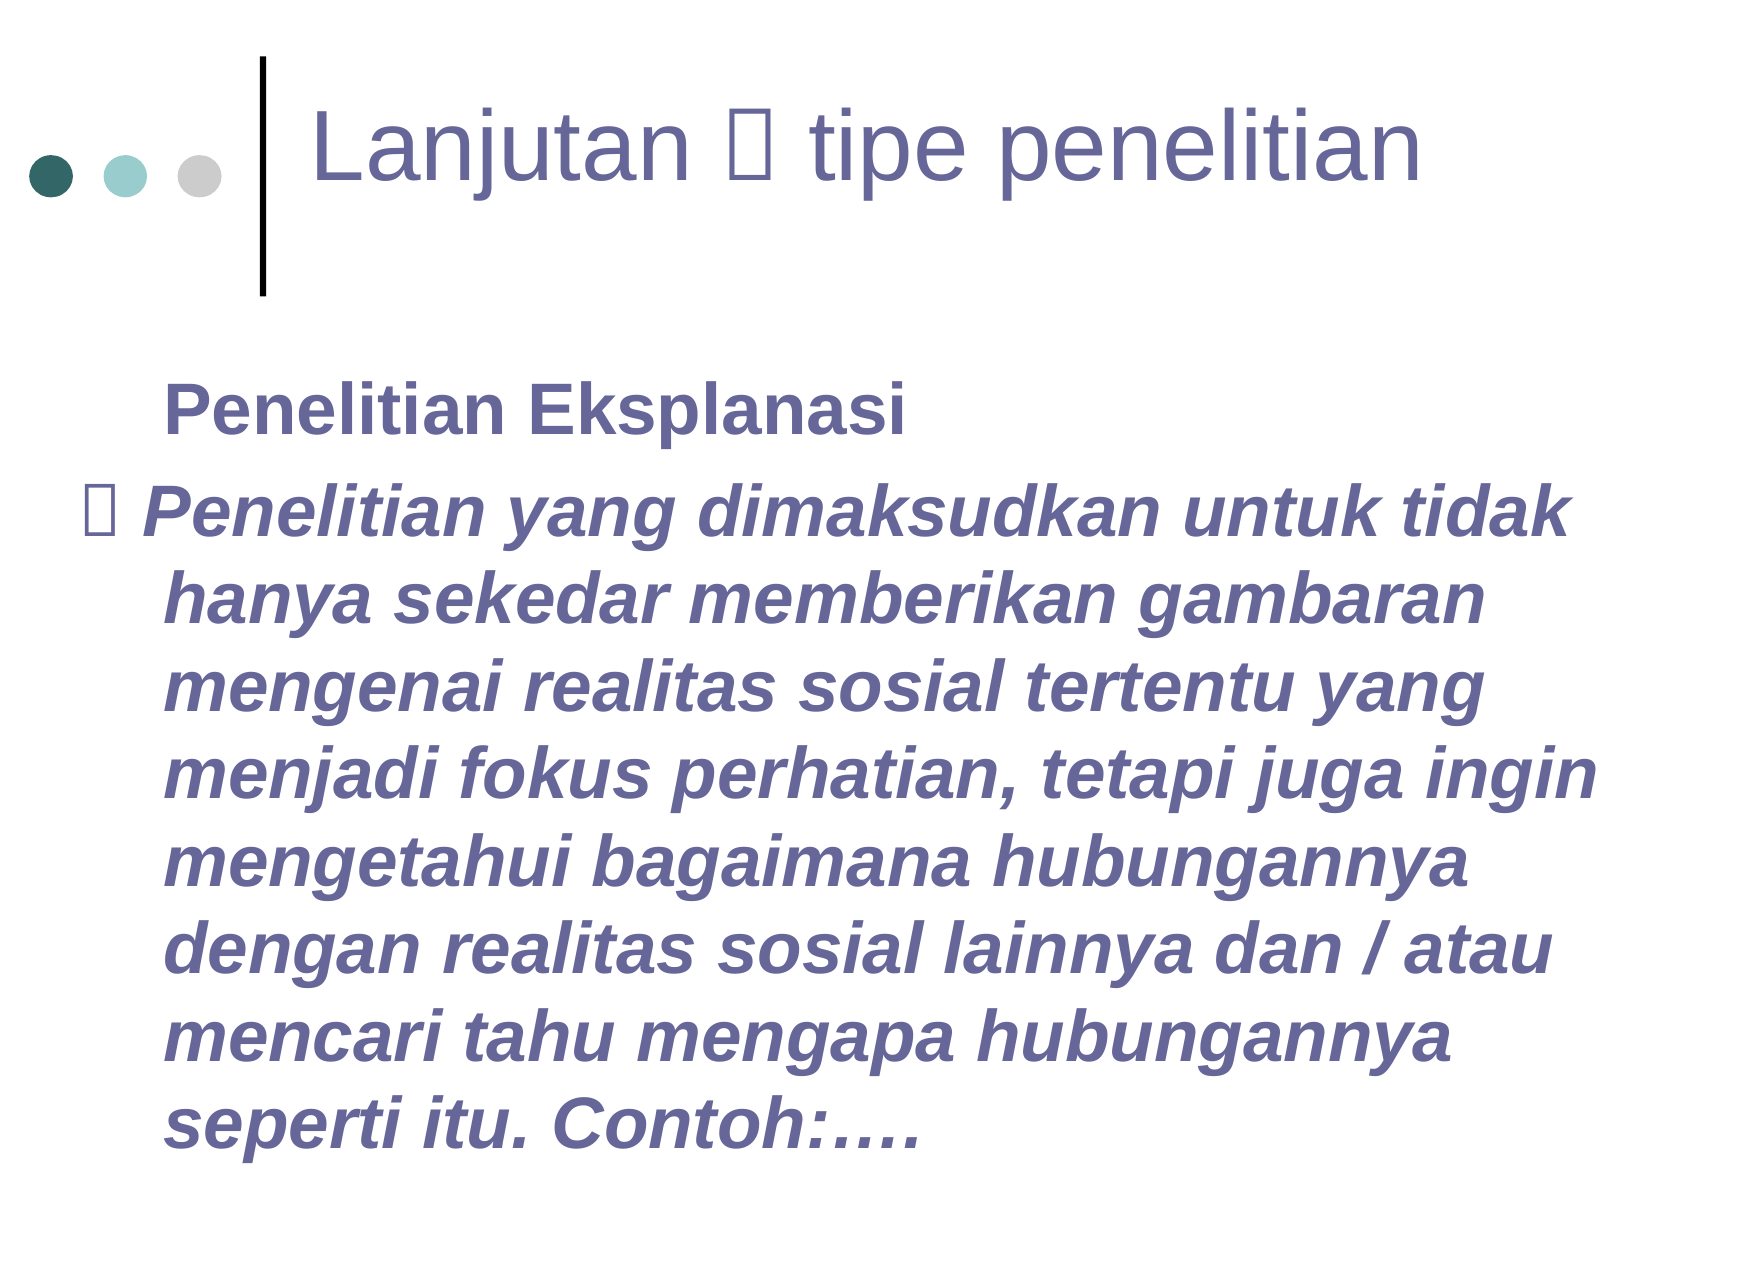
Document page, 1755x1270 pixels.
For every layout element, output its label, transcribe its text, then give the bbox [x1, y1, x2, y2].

list Penelitian Eksplanasi  Penelitian yang dimaksudkan untuk tidak hanya sekedar memberikan gambaran mengenai realitas sosial tertentu yang menjadi fokus perhatian, tetapi juga ingin mengetahui bagaimana hubungannya dengan realitas sosial lainnya dan / atau mencari tahu mengapa hubungannya seperti itu. Contoh:…. [61, 352, 1693, 1191]
title Lanjutan  tipe penelitian [292, 35, 1637, 245]
